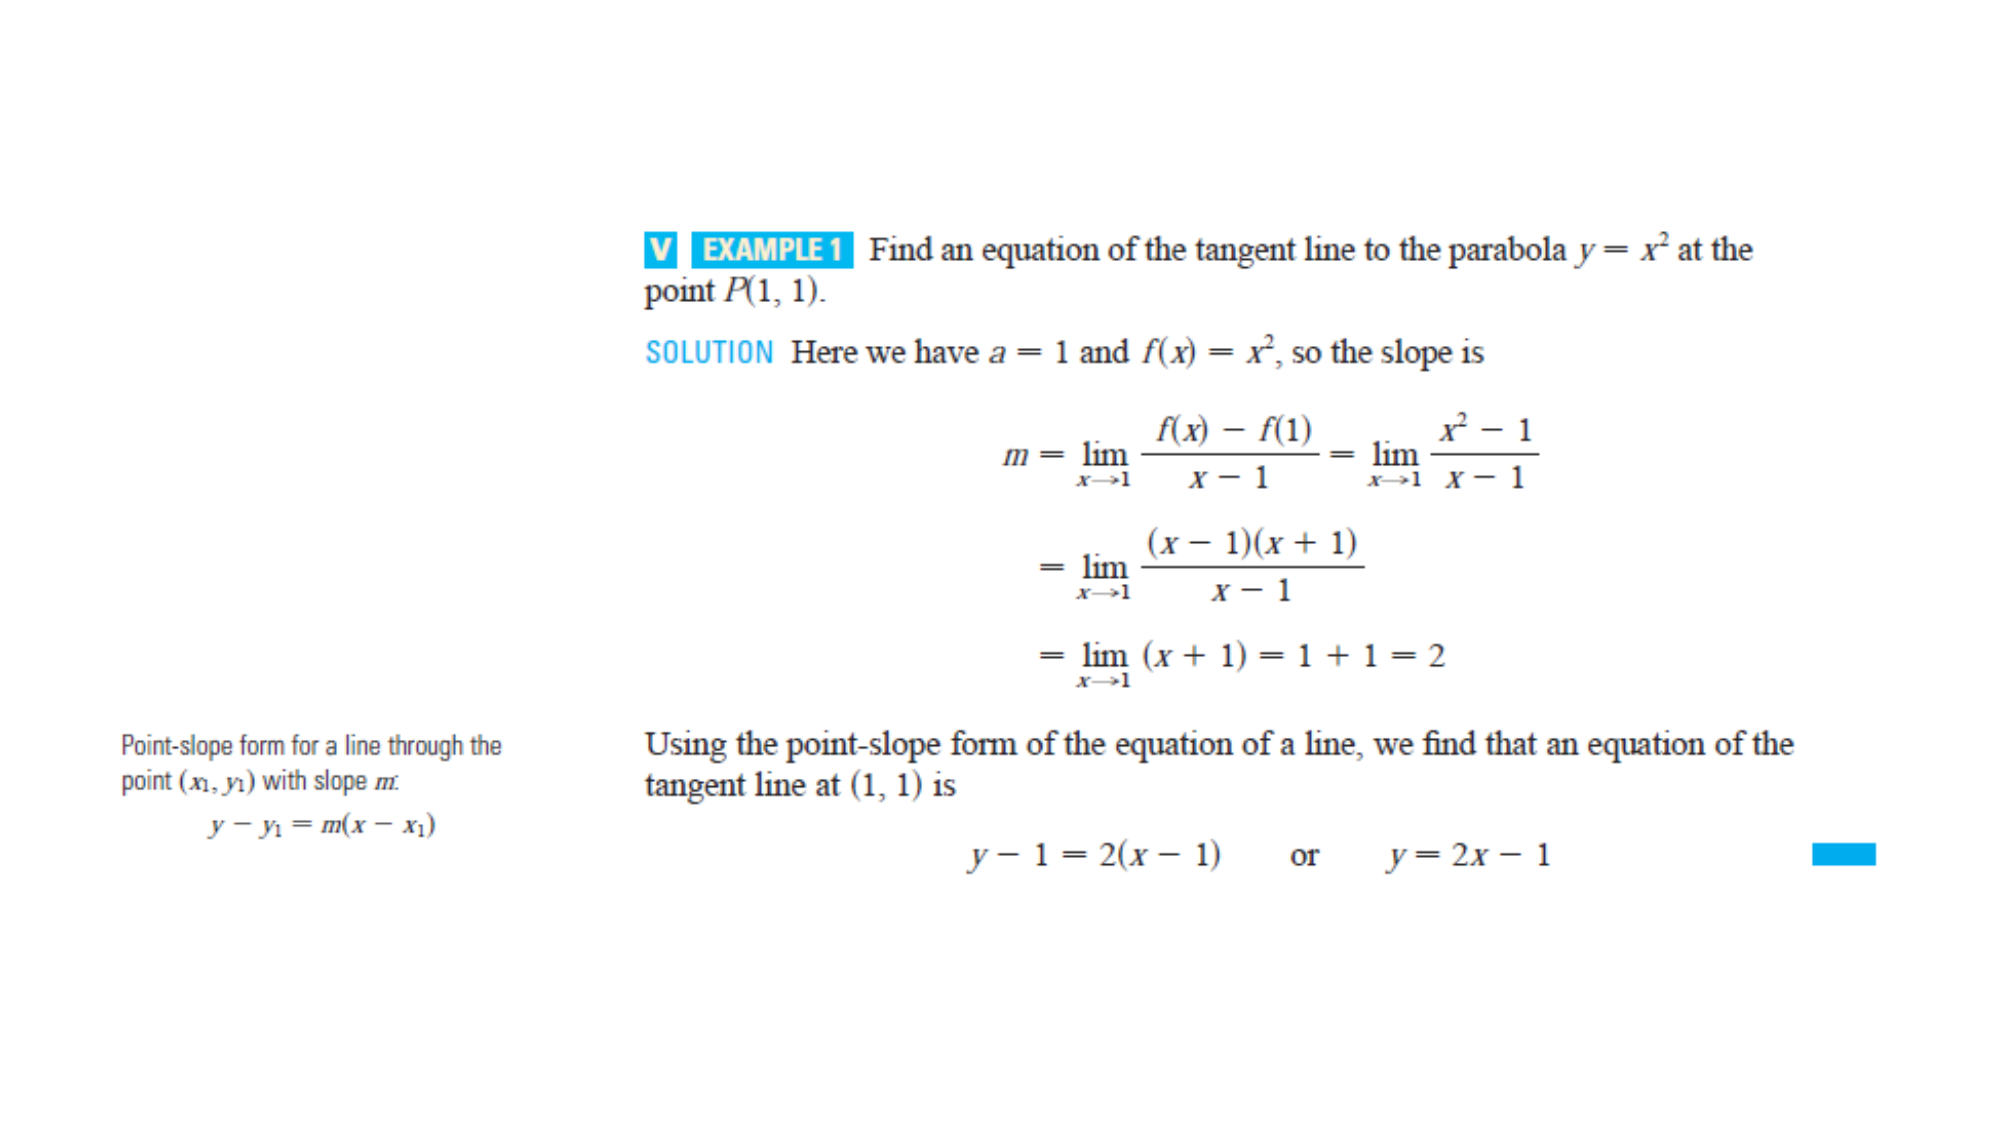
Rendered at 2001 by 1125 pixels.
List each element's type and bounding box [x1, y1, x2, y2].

list [105, 224, 1895, 901]
